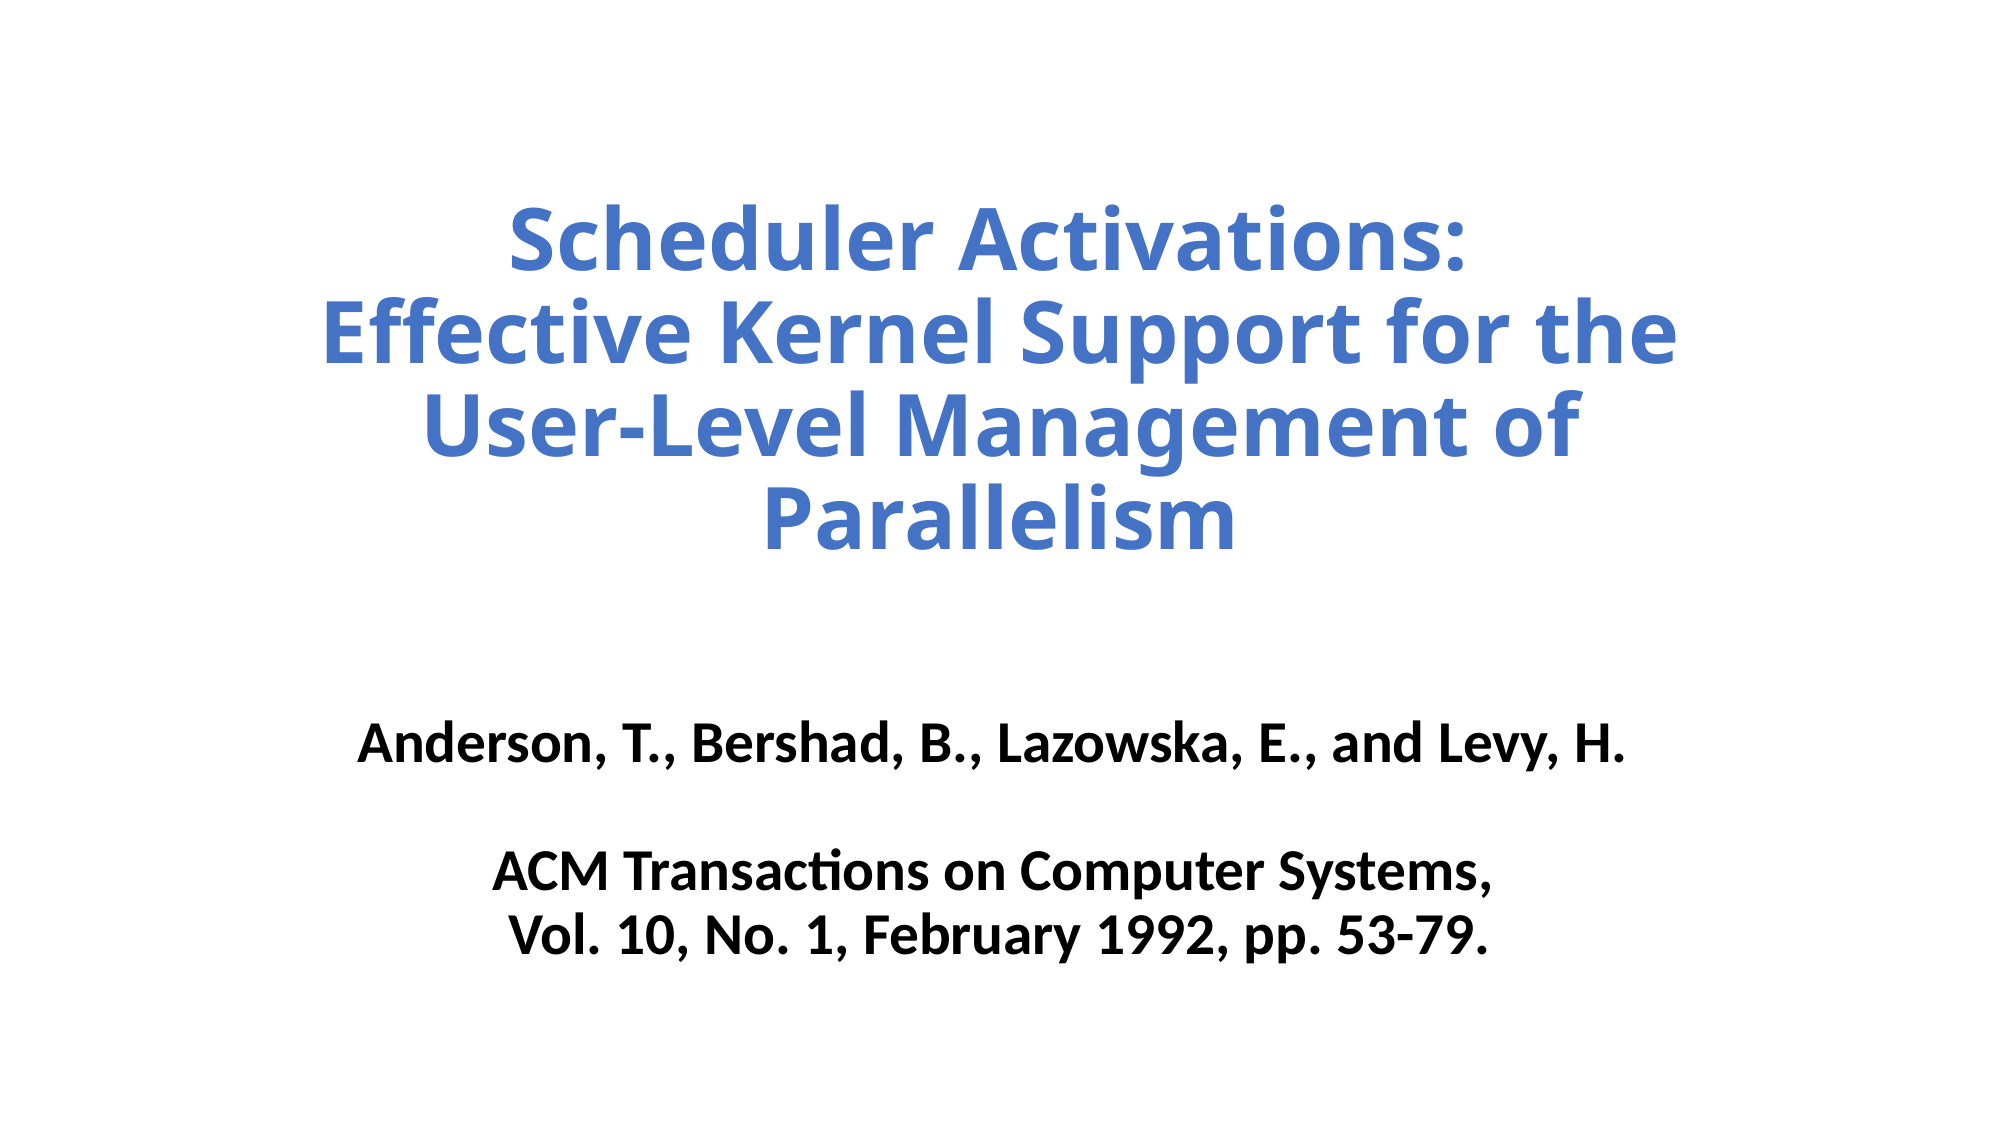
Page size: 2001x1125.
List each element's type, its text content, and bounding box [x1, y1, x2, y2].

title Scheduler Activations: Effective Kernel Support for the User-Level Management of Parallelism [249, 184, 1750, 576]
subtitle Anderson, T., Bershad, B., Lazowska, E., and Levy, H. ACM Transactions on Computer Systems, Vol. 10, No. 1, February 1992, pp. 53-79. [249, 703, 1750, 976]
